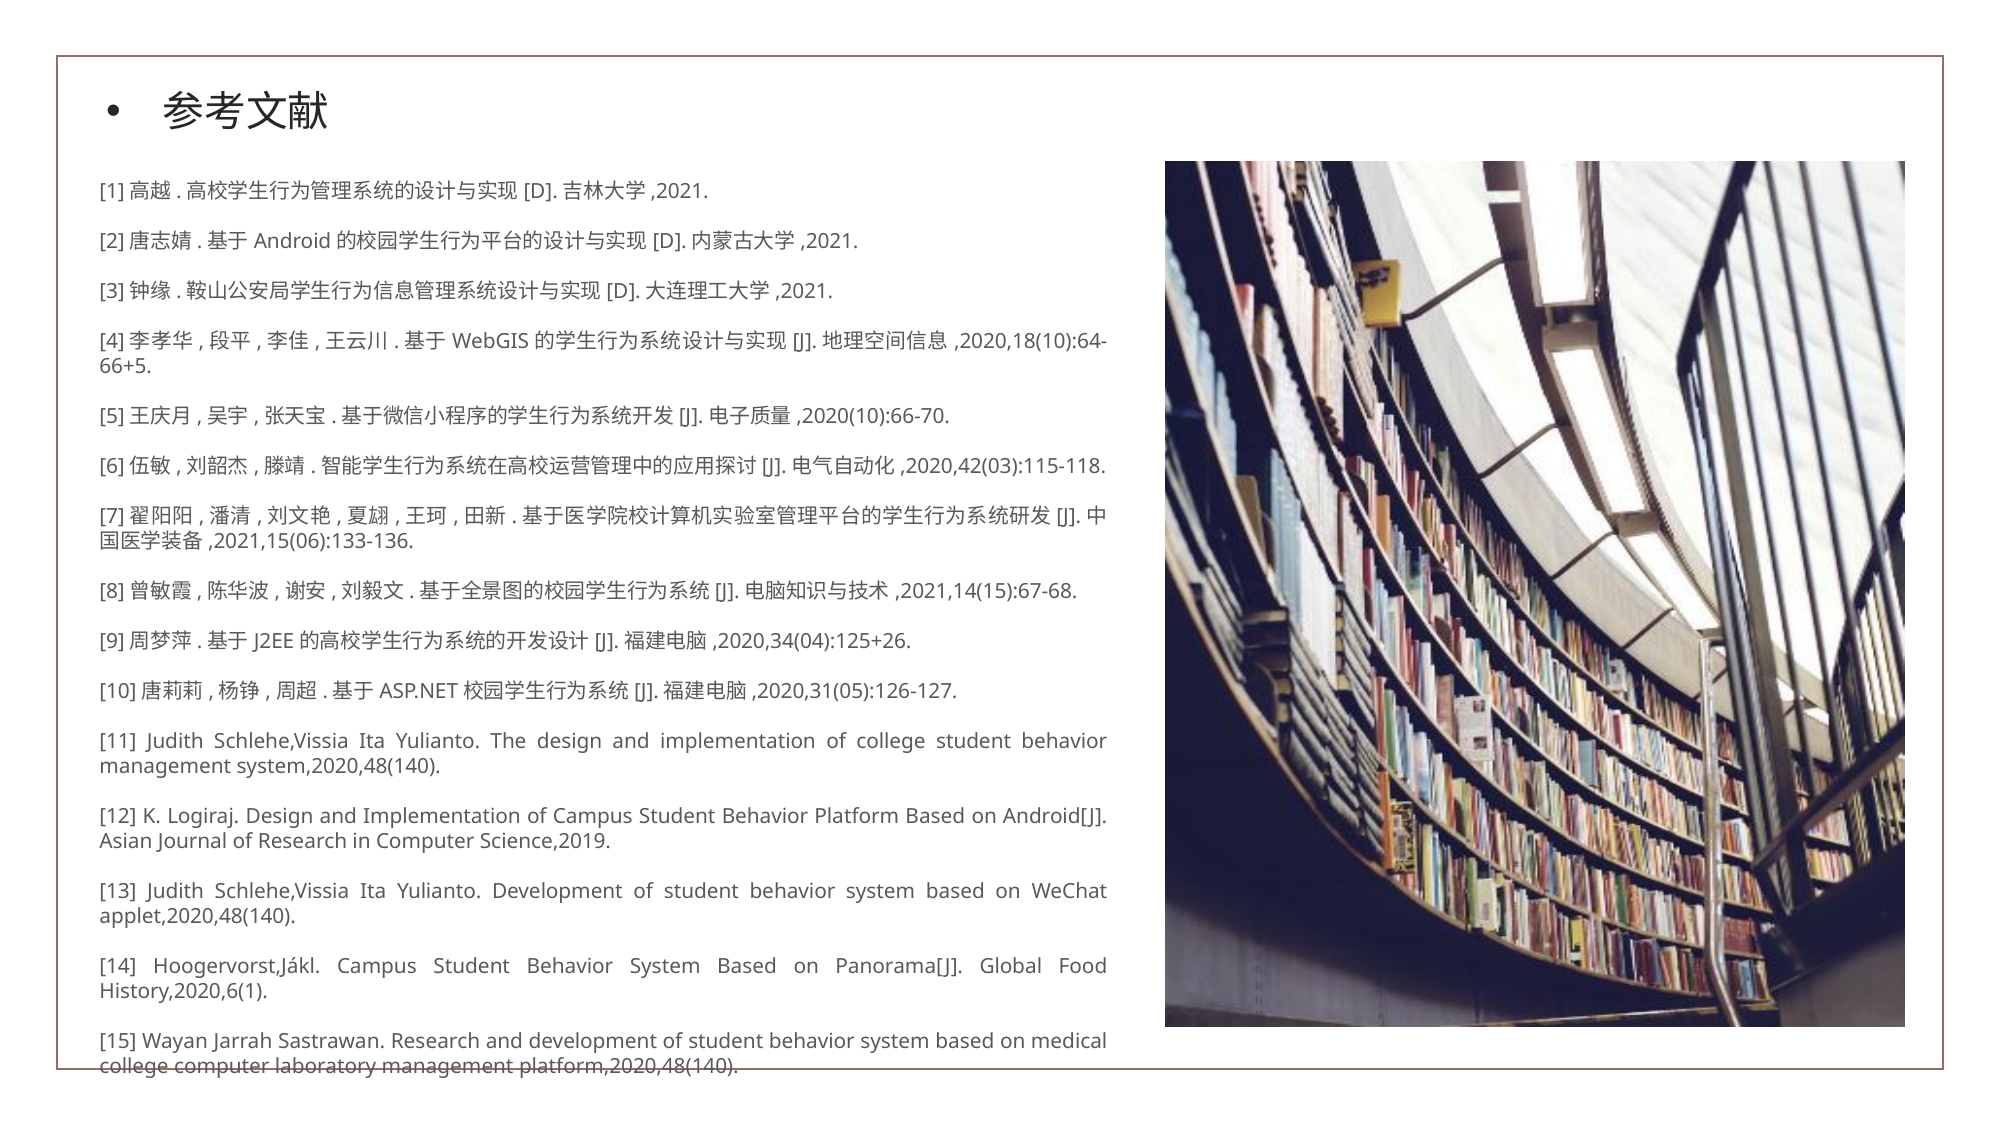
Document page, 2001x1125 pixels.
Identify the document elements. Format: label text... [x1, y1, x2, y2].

text_box [1165, 161, 1905, 1027]
text_box 参考文献 [91, 77, 394, 143]
text_box [1]高越.高校学生行为管理系统的设计与实现[D].吉林大学,2021. [2]唐志婧.基于Android的校园学生行为平台的设计与实现[D].内蒙古大学,2021. [3]钟缘.鞍山公安局学生行为信息管理系统设计与实现[D].大连理工大学,2021. [4]李孝华,段平,李佳,王云川.基于WebGIS的学生行为系统设计与实现[J].地理空间信息,2020,18(10):64-66+5. [5]王庆月,吴宇,张天宝.基于微信小程序的学生行为系统开发[J].电子质量,2020(10):66-70. [6]伍敏,刘韶杰,滕靖.智能学生行为系统在高校运营管理中的应用探讨[J].电气自动化,2020,42(03):115-118. [7]翟阳阳,潘清,刘文艳,夏翃,王珂,田新.基于医学院校计算机实验室管理平台的学生行为系统研发[J].中国医学装备,2021,15(06):133-136. [8]曾敏霞,陈华波,谢安,刘毅文.基于全景图的校园学生行为系统[J].电脑知识与技术,2021,14(15):67-68. [9]周梦萍.基于J2EE的高校学生行为系统的开发设计[J].福建电脑,2020,34(04):125+26. [10]唐莉莉,杨铮,周超.基于ASP.NET校园学生行为系统[J].福建电脑,2020,31(05):126-127. [11] Judith Schlehe,Vissia Ita Yulianto. The design and implementation of college student behavior management system,2020,48(140). [12] K. Logiraj. Design and Implementation of Campus Student Behavior Platform Based on Android[J]. Asian Journal of Research in Computer Science,2019. [13] Judith Schlehe,Vissia Ita Yulianto. Development of student behavior system based on WeChat applet,2020,48(140). [14] Hoogervorst,Jákl. Campus Student Behavior System Based on Panorama[J]. Global Food History,2020,6(1). [15] Wayan Jarrah Sastrawan. Research and development of student behavior system based on medical college computer laboratory management platform,2020,48(140). [84, 170, 1123, 1086]
text_box [56, 55, 1944, 1070]
